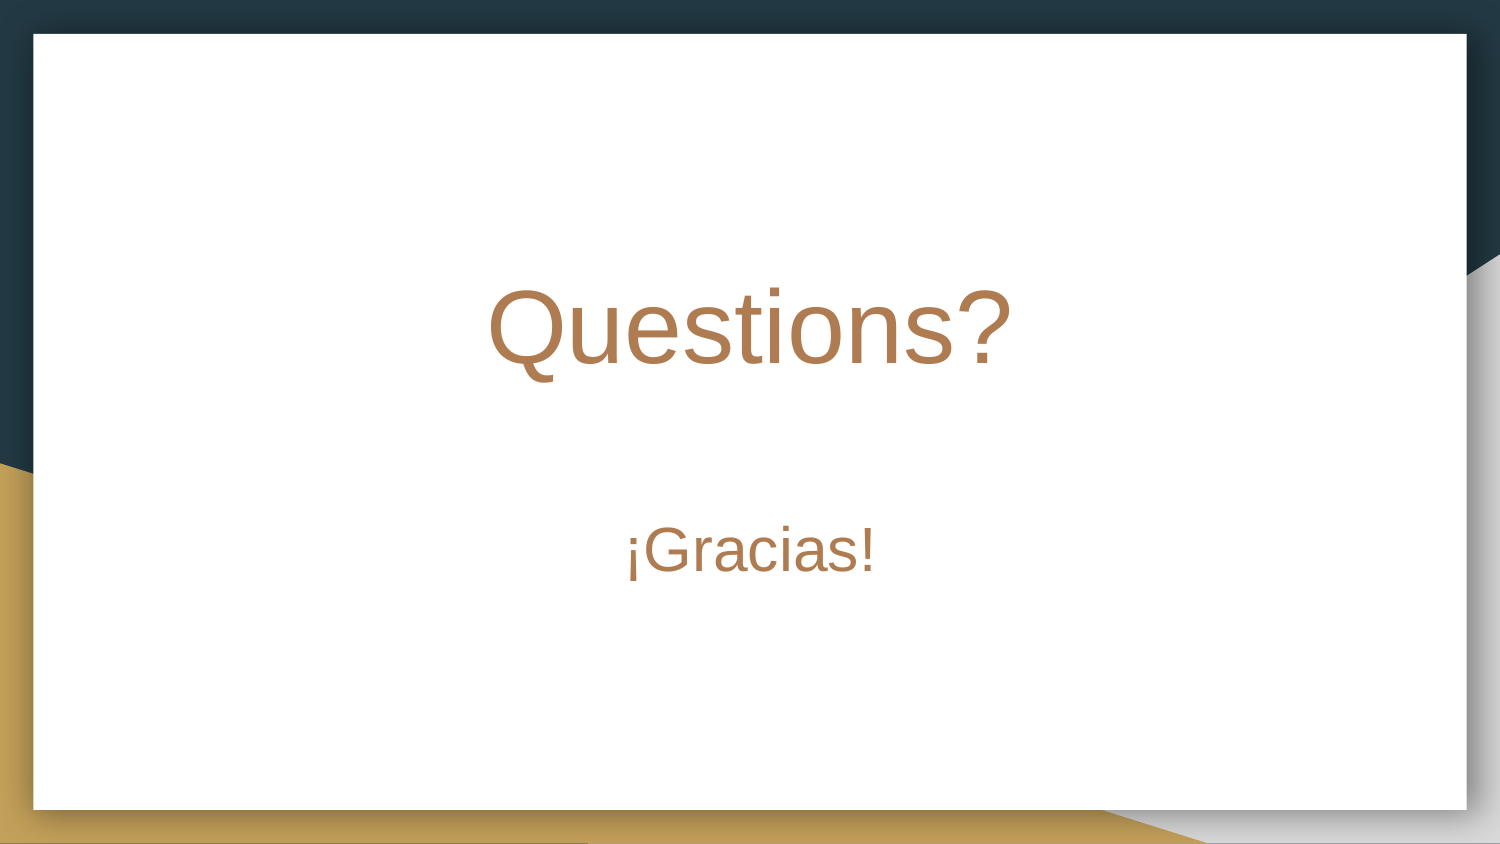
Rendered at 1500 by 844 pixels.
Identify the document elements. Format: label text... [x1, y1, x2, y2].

title Questions? ¡Gracias! [38, 37, 1462, 807]
